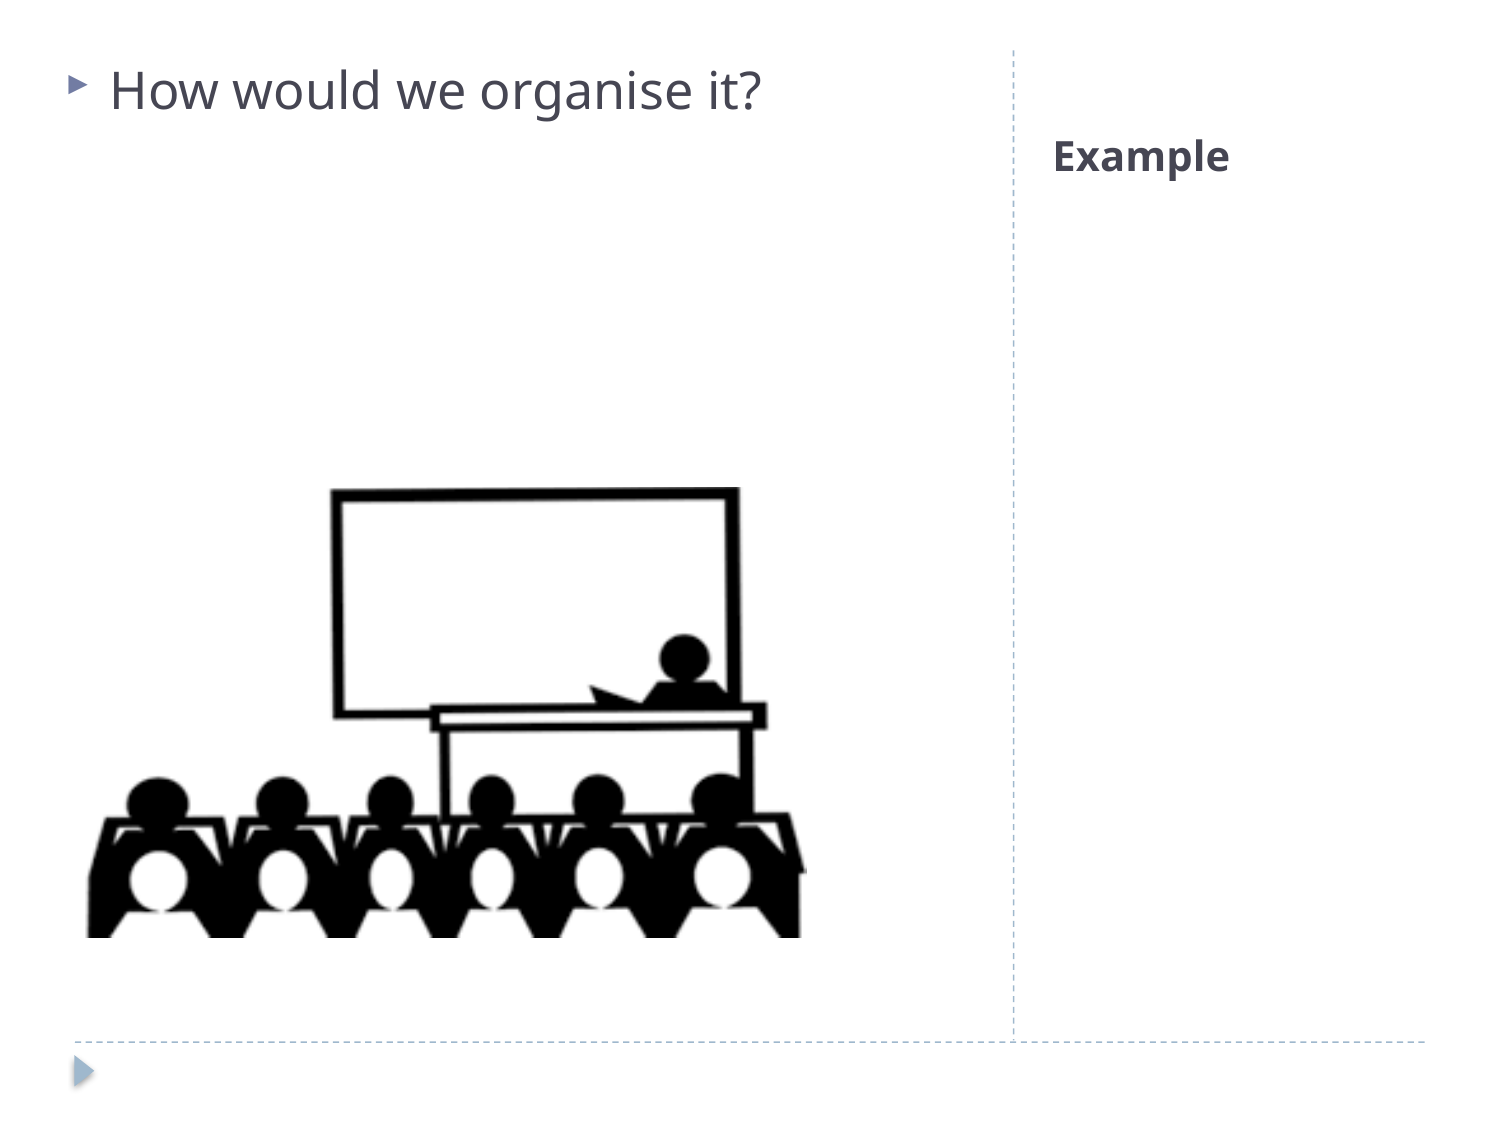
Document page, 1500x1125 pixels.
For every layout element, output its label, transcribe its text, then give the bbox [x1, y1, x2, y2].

picture [84, 487, 807, 938]
list How would we organise it? [50, 50, 988, 988]
title Example [1037, 50, 1450, 188]
